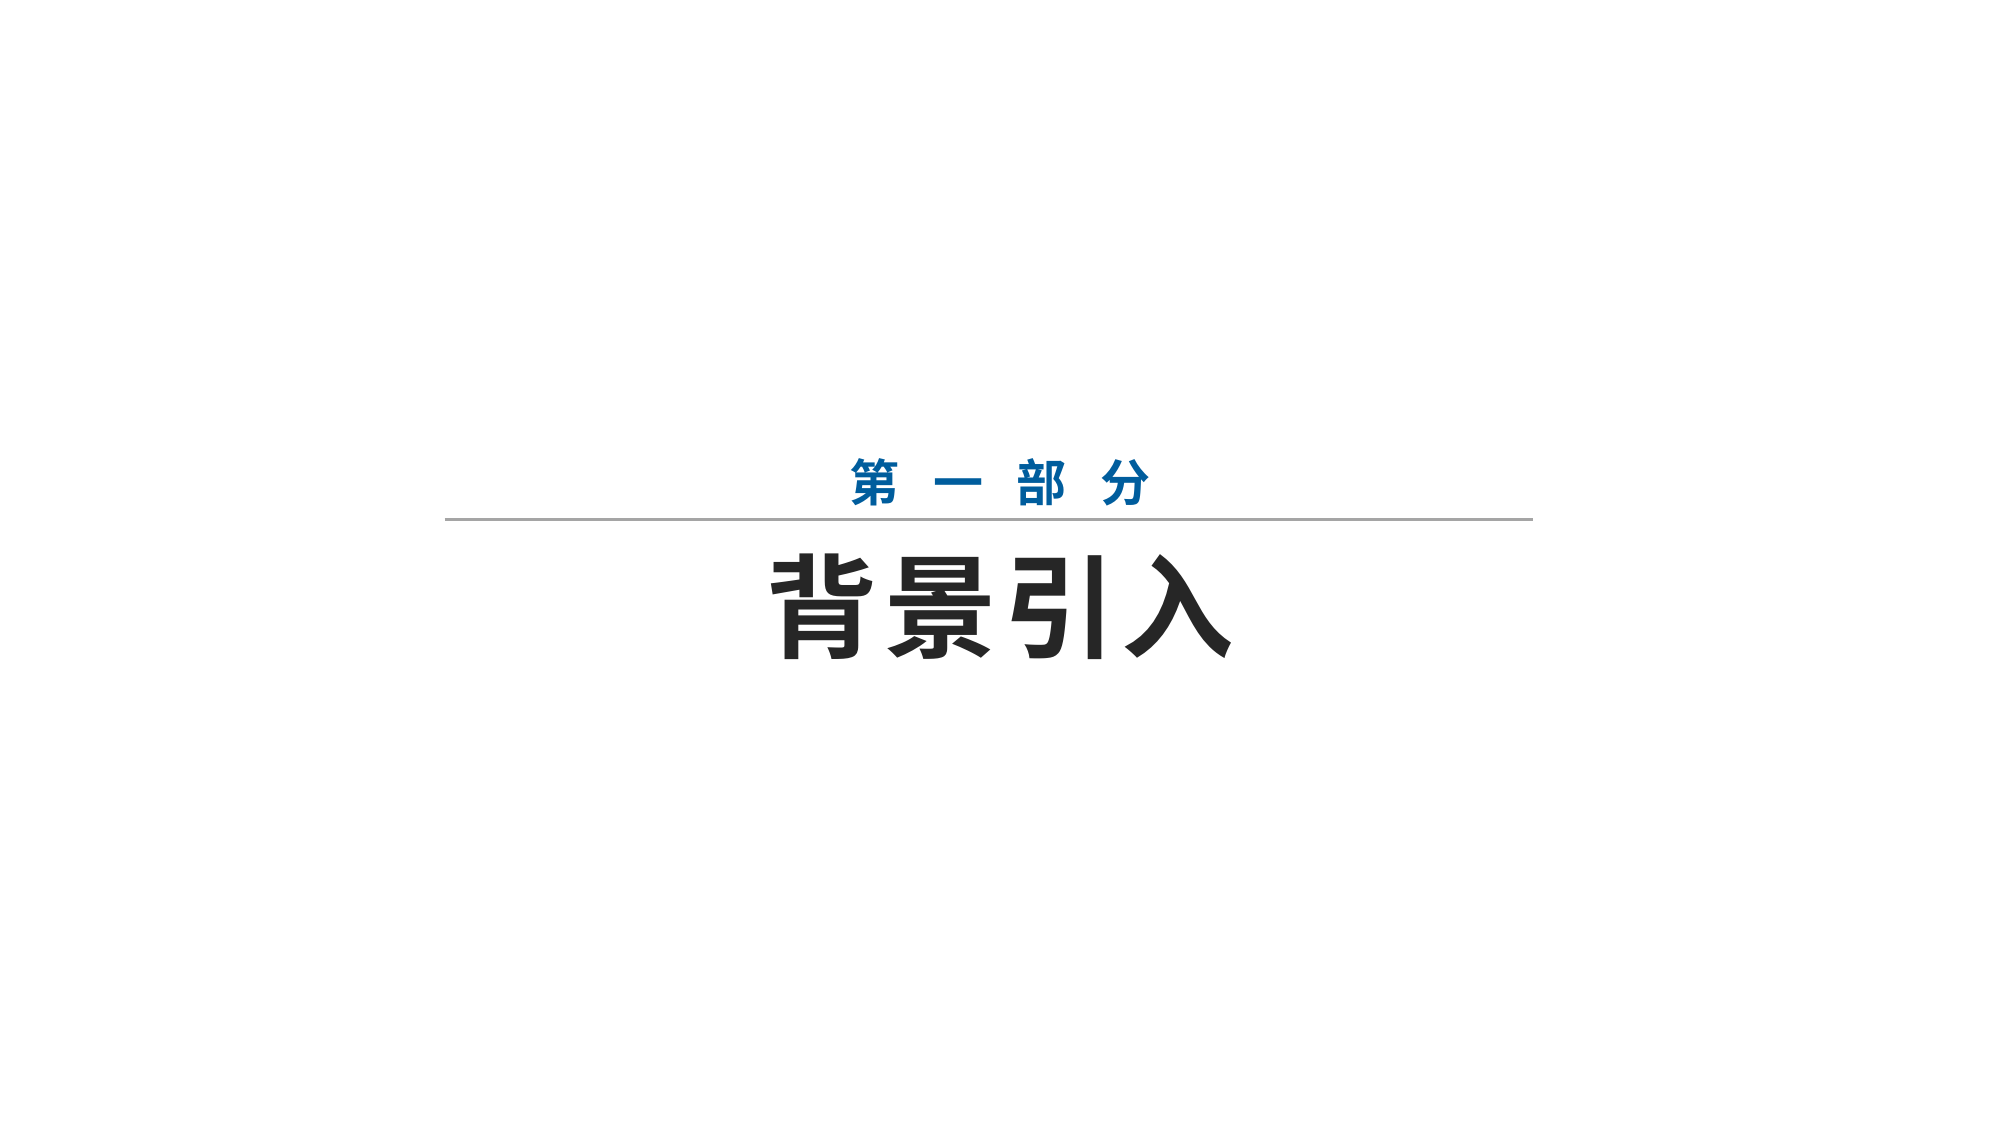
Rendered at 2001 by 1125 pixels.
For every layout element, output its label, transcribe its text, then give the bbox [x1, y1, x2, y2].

text_box 背景引入 [750, 529, 1250, 680]
text_box 第 一 部 分 [834, 431, 1166, 519]
